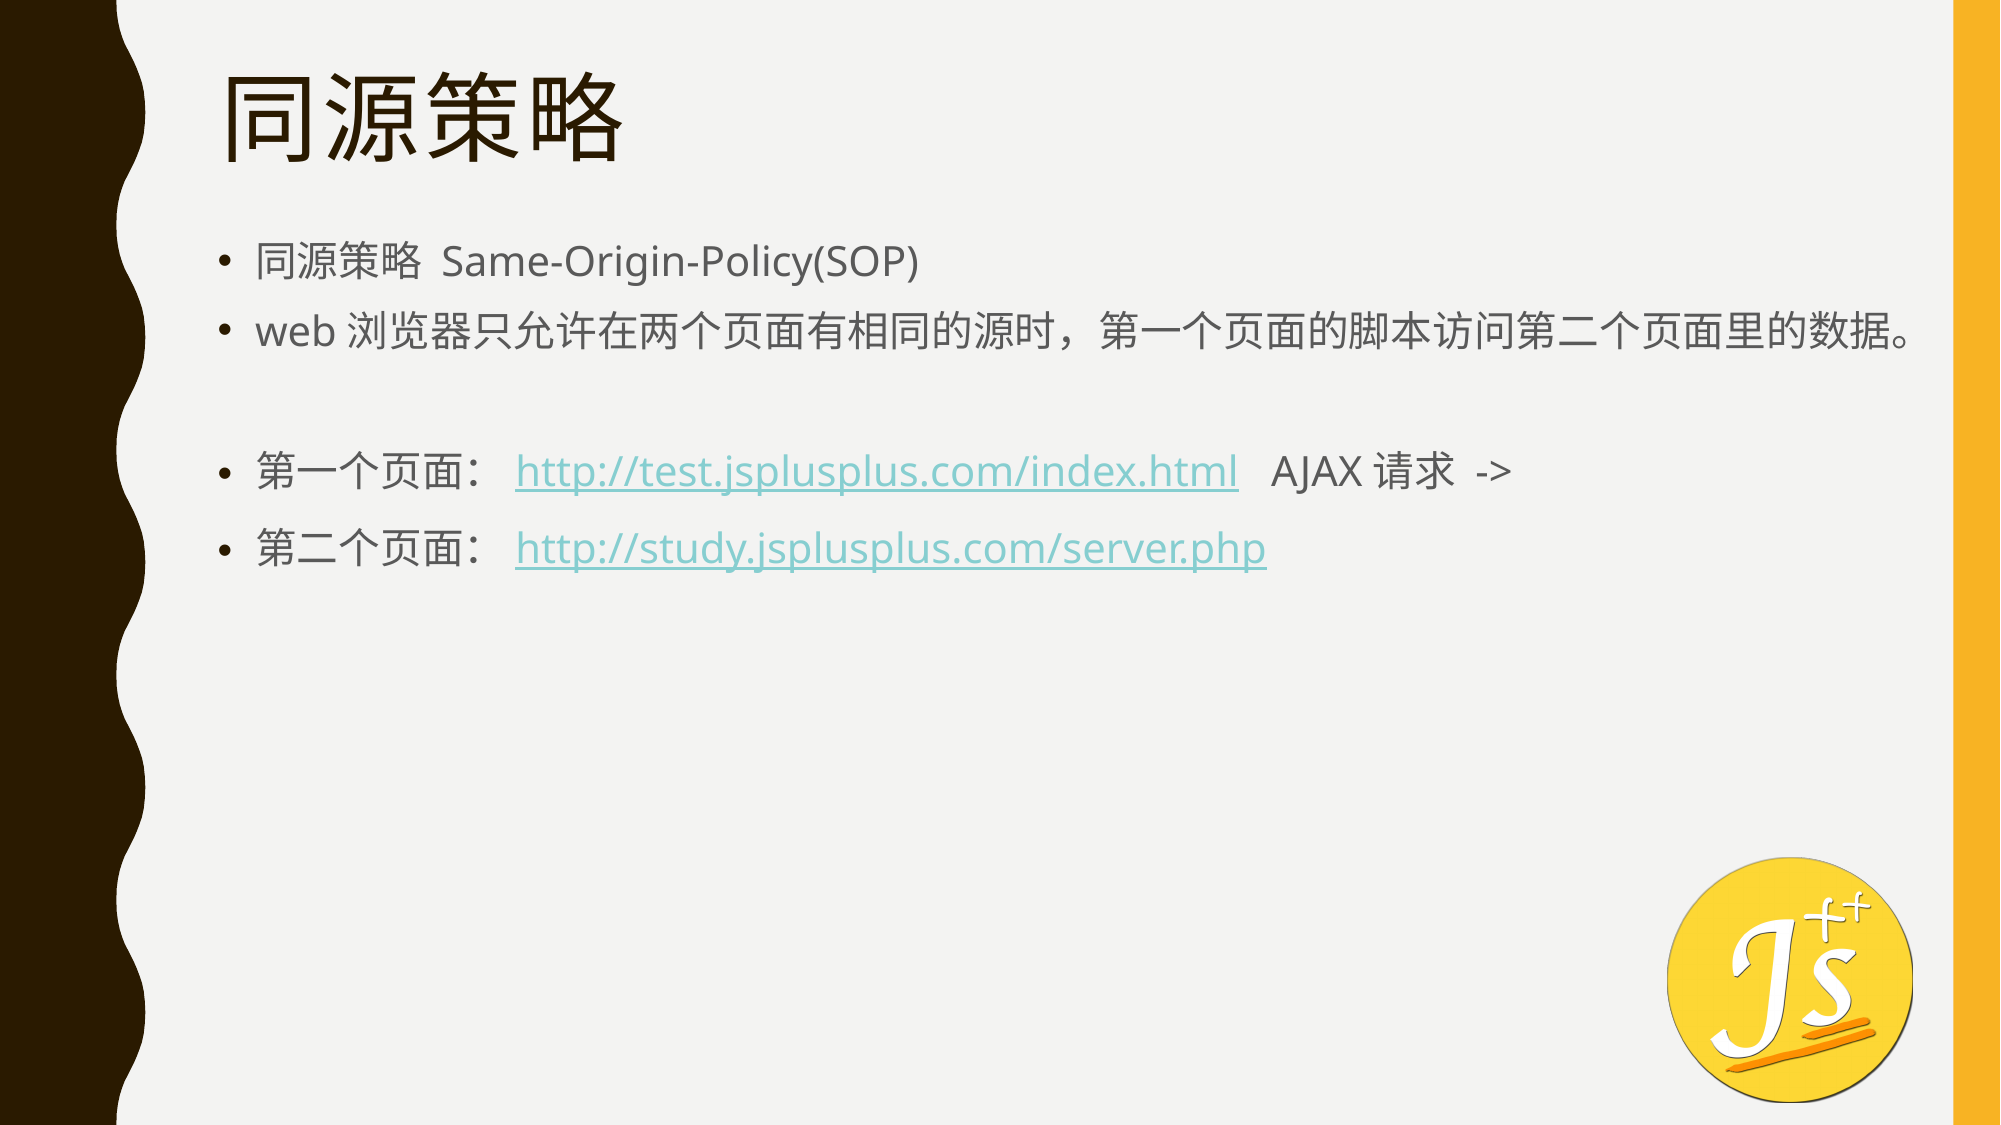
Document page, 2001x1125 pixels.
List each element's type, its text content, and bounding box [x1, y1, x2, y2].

picture [1667, 857, 1913, 1103]
title 同源策略 [205, 62, 1875, 185]
list 同源策略 Same-Origin-Policy(SOP) web浏览器只允许在两个页面有相同的源时，第一个页面的脚本访问第二个页面里的数据。 第一个页面：http://test.jsplusplus.com/index.html AJAX请求 -> 第二个页面：http://study.jsplusplus.com/server.php [202, 222, 1910, 965]
